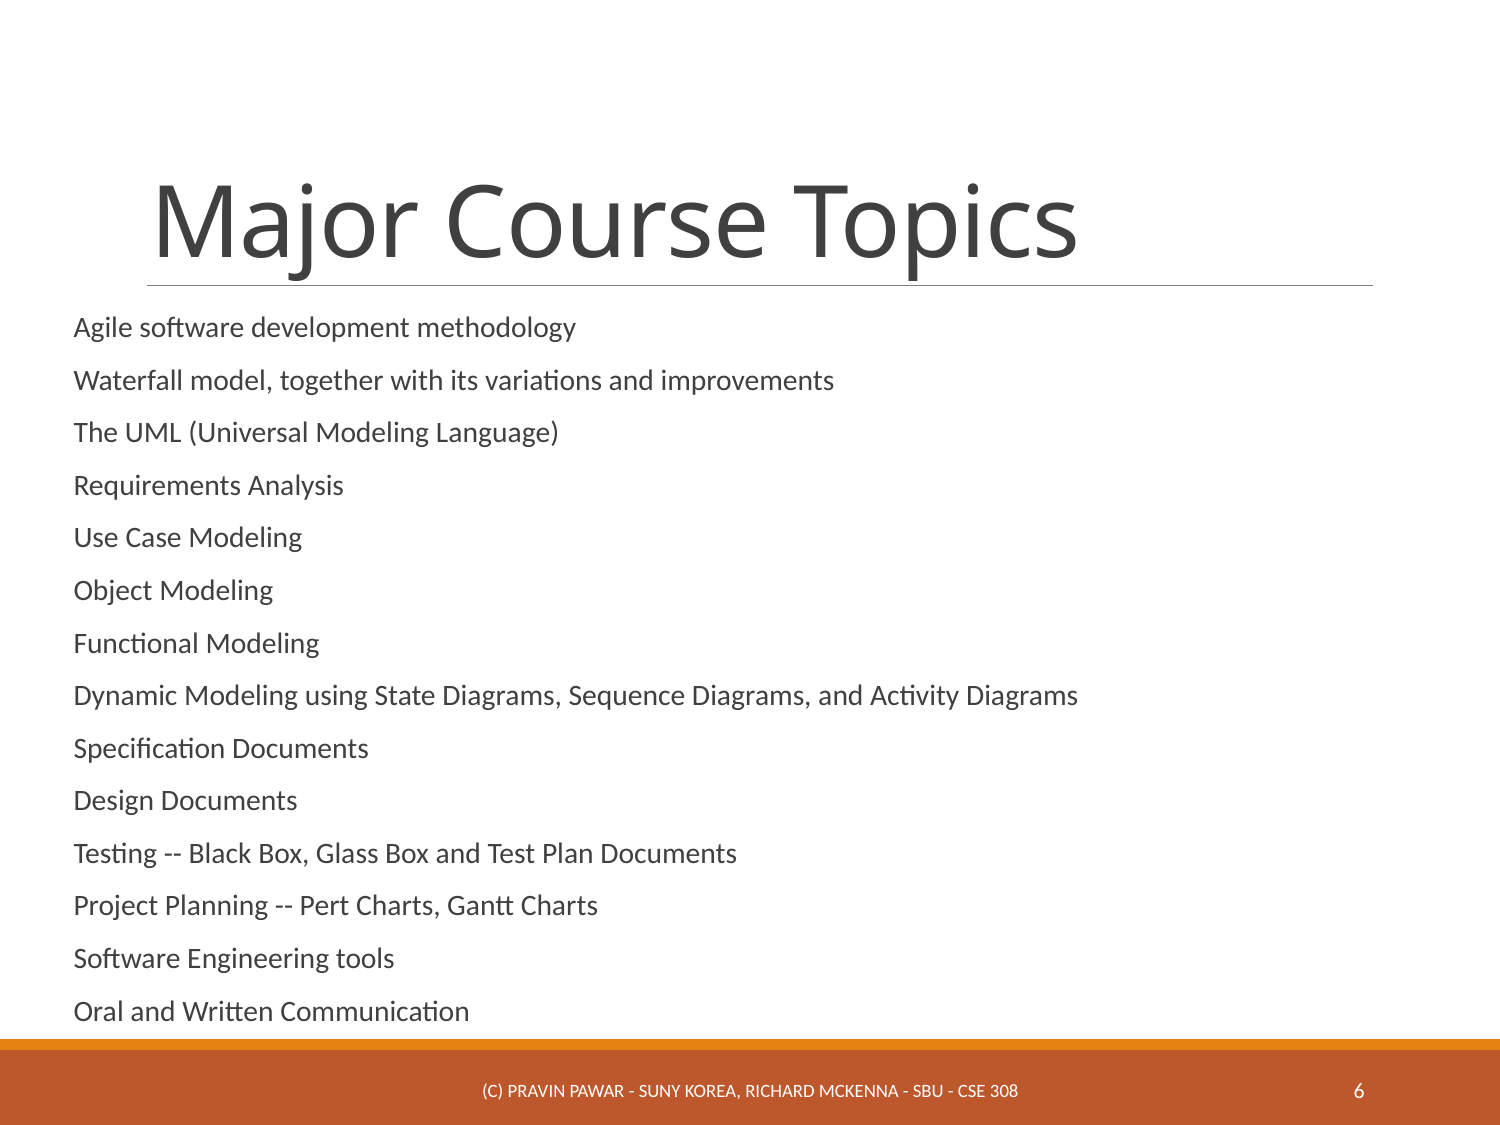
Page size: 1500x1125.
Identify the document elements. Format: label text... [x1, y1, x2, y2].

slide_number 6 [1218, 1059, 1380, 1120]
footer (c) Pravin Pawar - SUNY Korea, Richard McKenna - SBU - CSE 308 [453, 1059, 1047, 1120]
list Agile software development methodology Waterfall model, together with its variations and improvements The UML (Universal Modeling Language) Requirements Analysis Use Case Modeling Object Modeling Functional Modeling Dynamic Modeling using State Diagrams, Sequence Diagrams, and Activity Diagrams Specification Documents Design Documents Testing -- Black Box, Glass Box and Test Plan Documents Project Planning -- Pert Charts, Gantt Charts Software Engineering tools Oral and Written Communication [56, 304, 1365, 1043]
title Major Course Topics [135, 47, 1373, 285]
